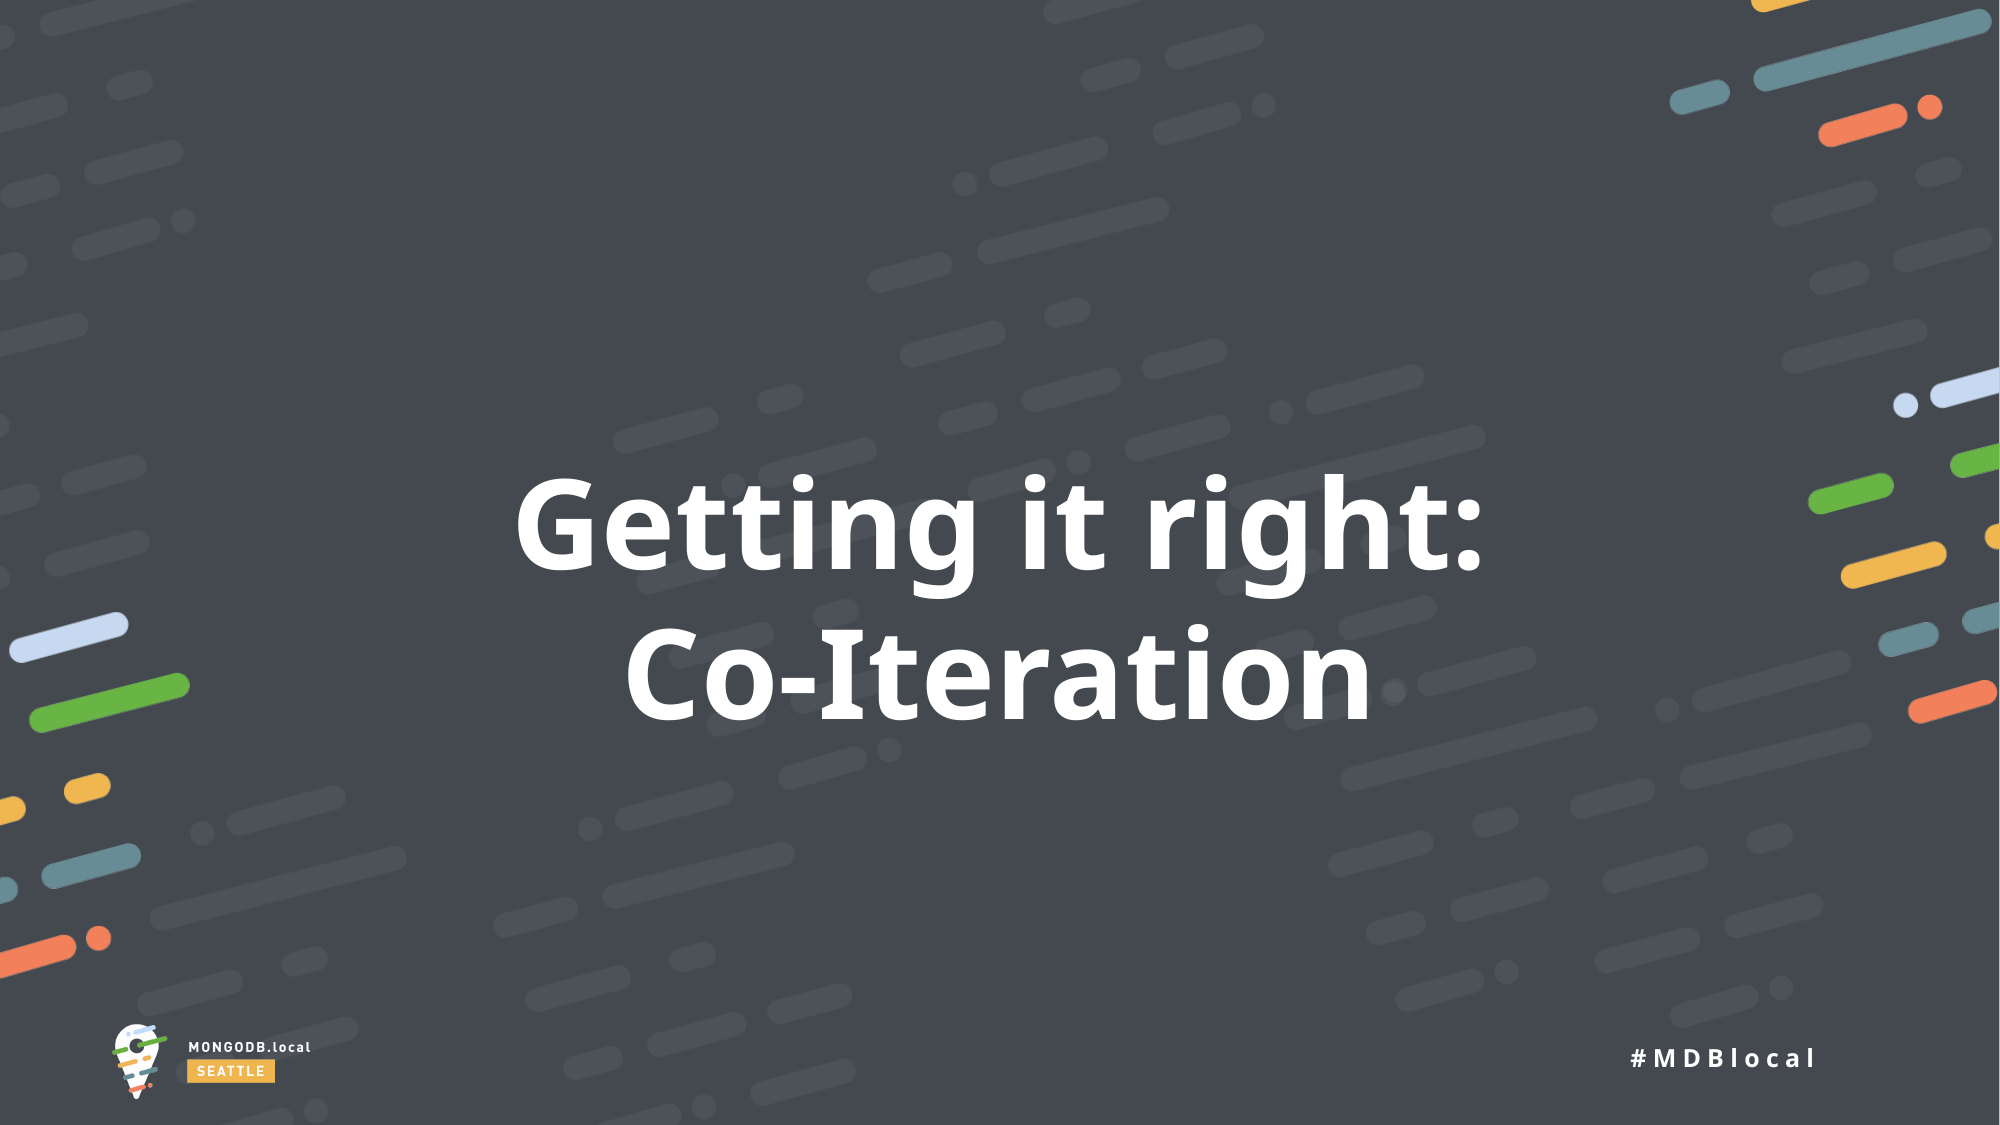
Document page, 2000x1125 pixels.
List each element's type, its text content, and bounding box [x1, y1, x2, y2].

picture [0, 0, 2000, 436]
picture [0, 780, 2000, 1125]
list Getting it right: Co-Iteration [0, 436, 2000, 780]
